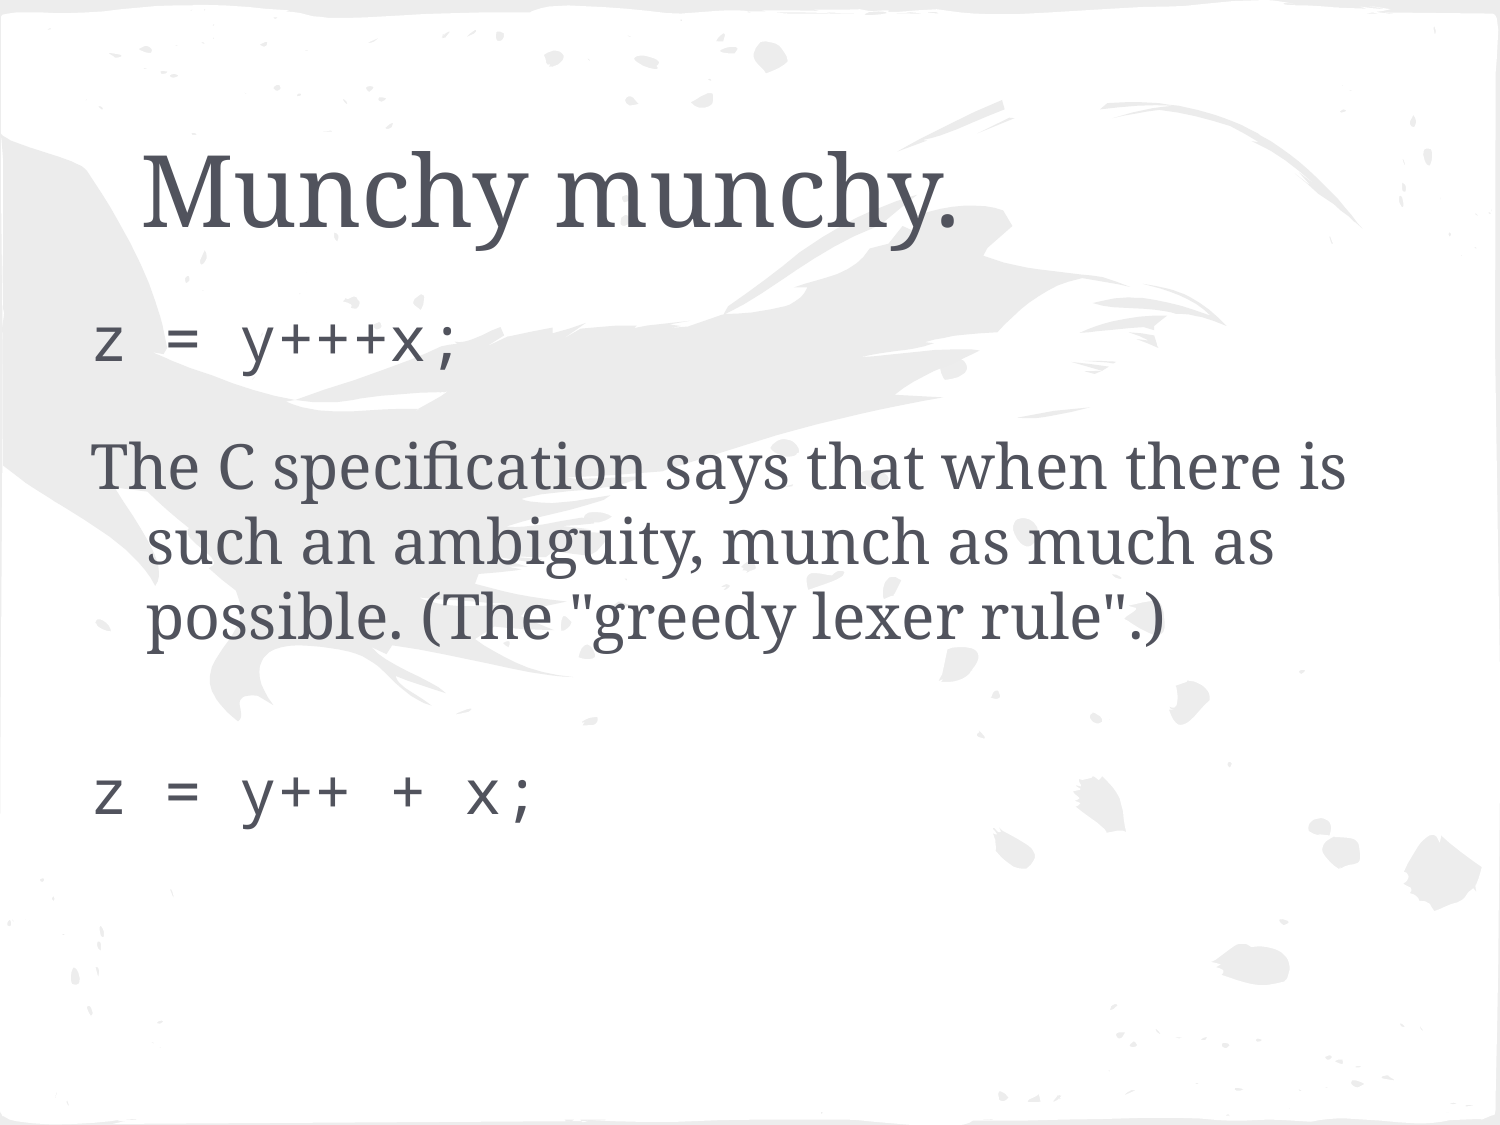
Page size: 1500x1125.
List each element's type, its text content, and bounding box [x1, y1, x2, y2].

list z = y+++x; [75, 283, 1425, 411]
title Munchy munchy. [75, 34, 1425, 263]
list The C specification says that when there is such an ambiguity, munch as much as possible. (The "greedy lexer rule".) z = y++ + x; [75, 411, 1425, 921]
